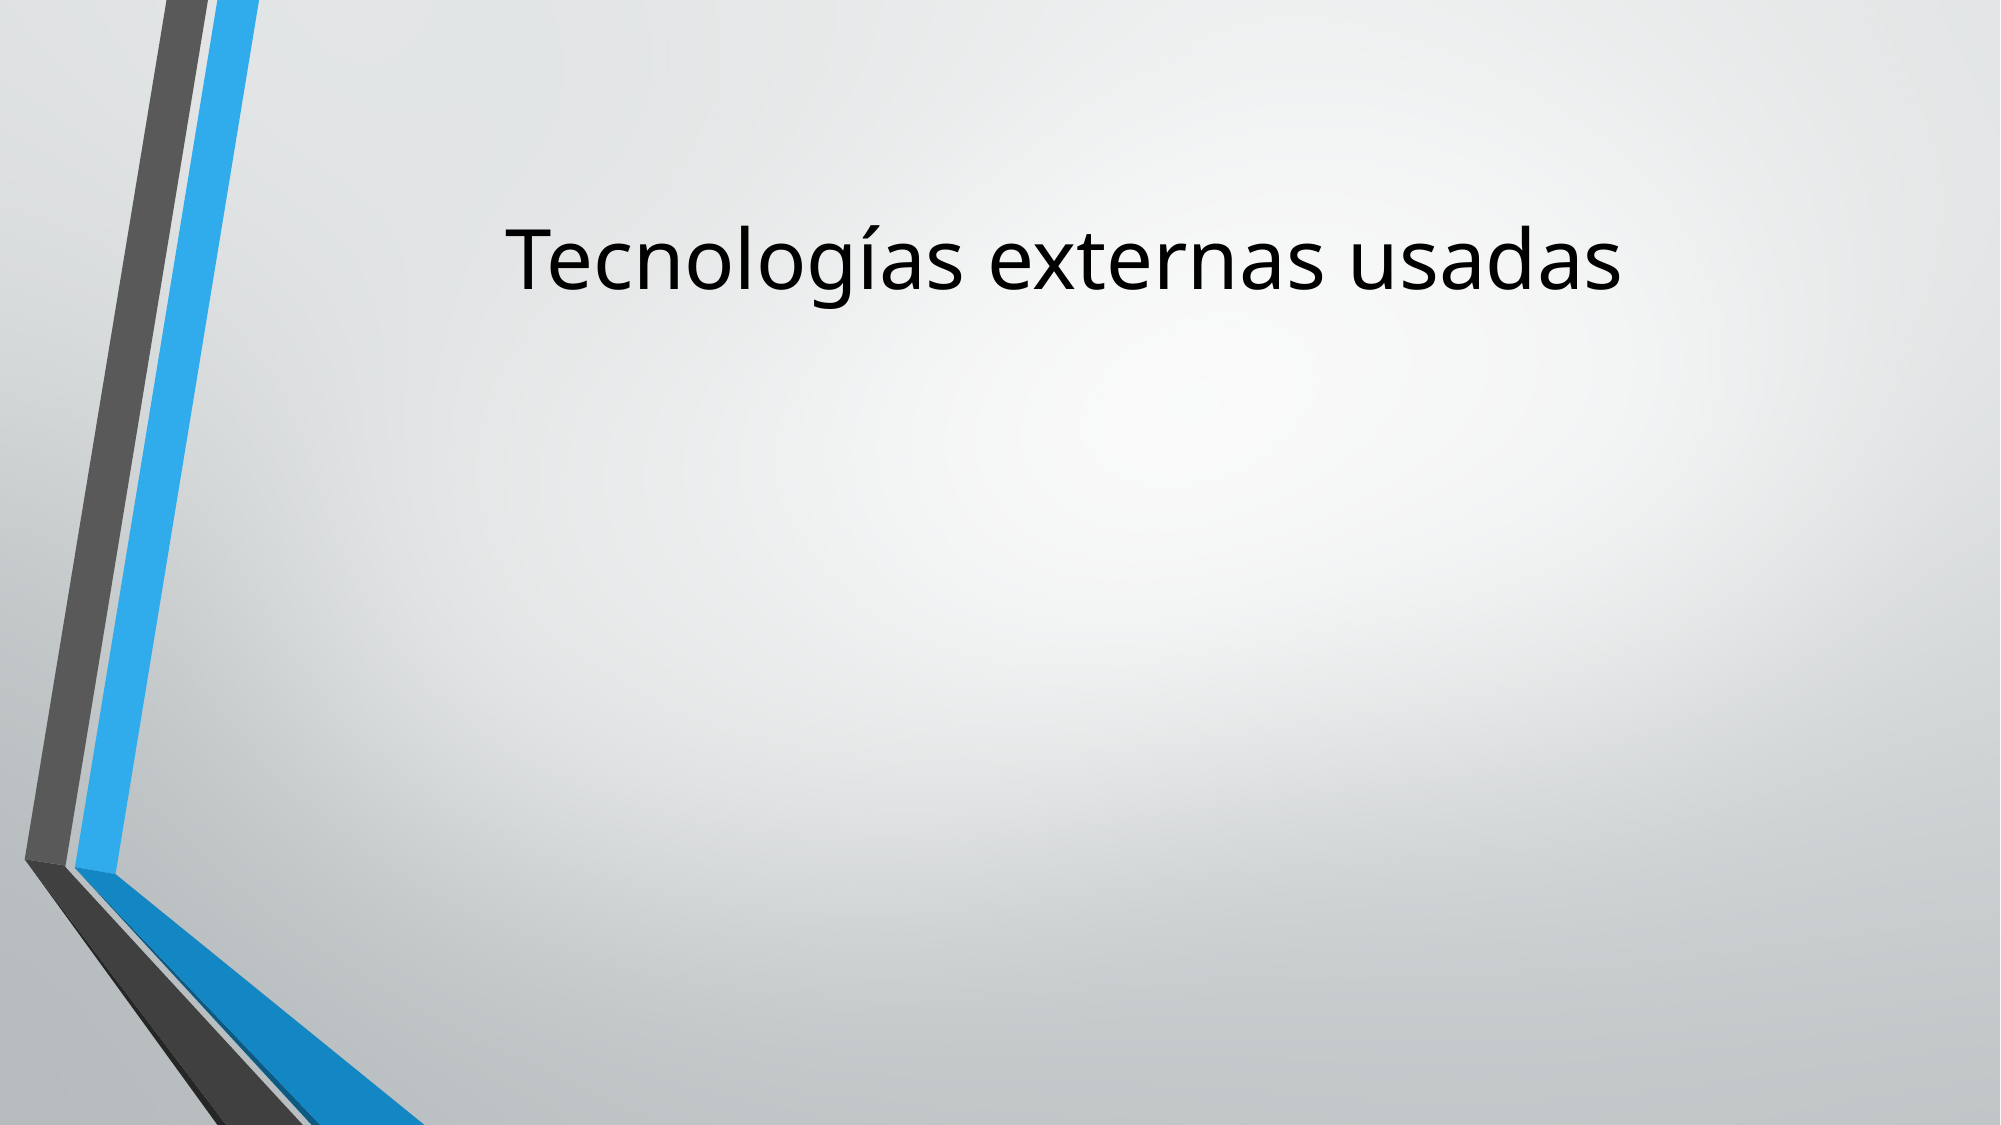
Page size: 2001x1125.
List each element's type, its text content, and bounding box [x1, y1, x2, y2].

title Tecnologías externas usadas [243, 112, 1887, 400]
